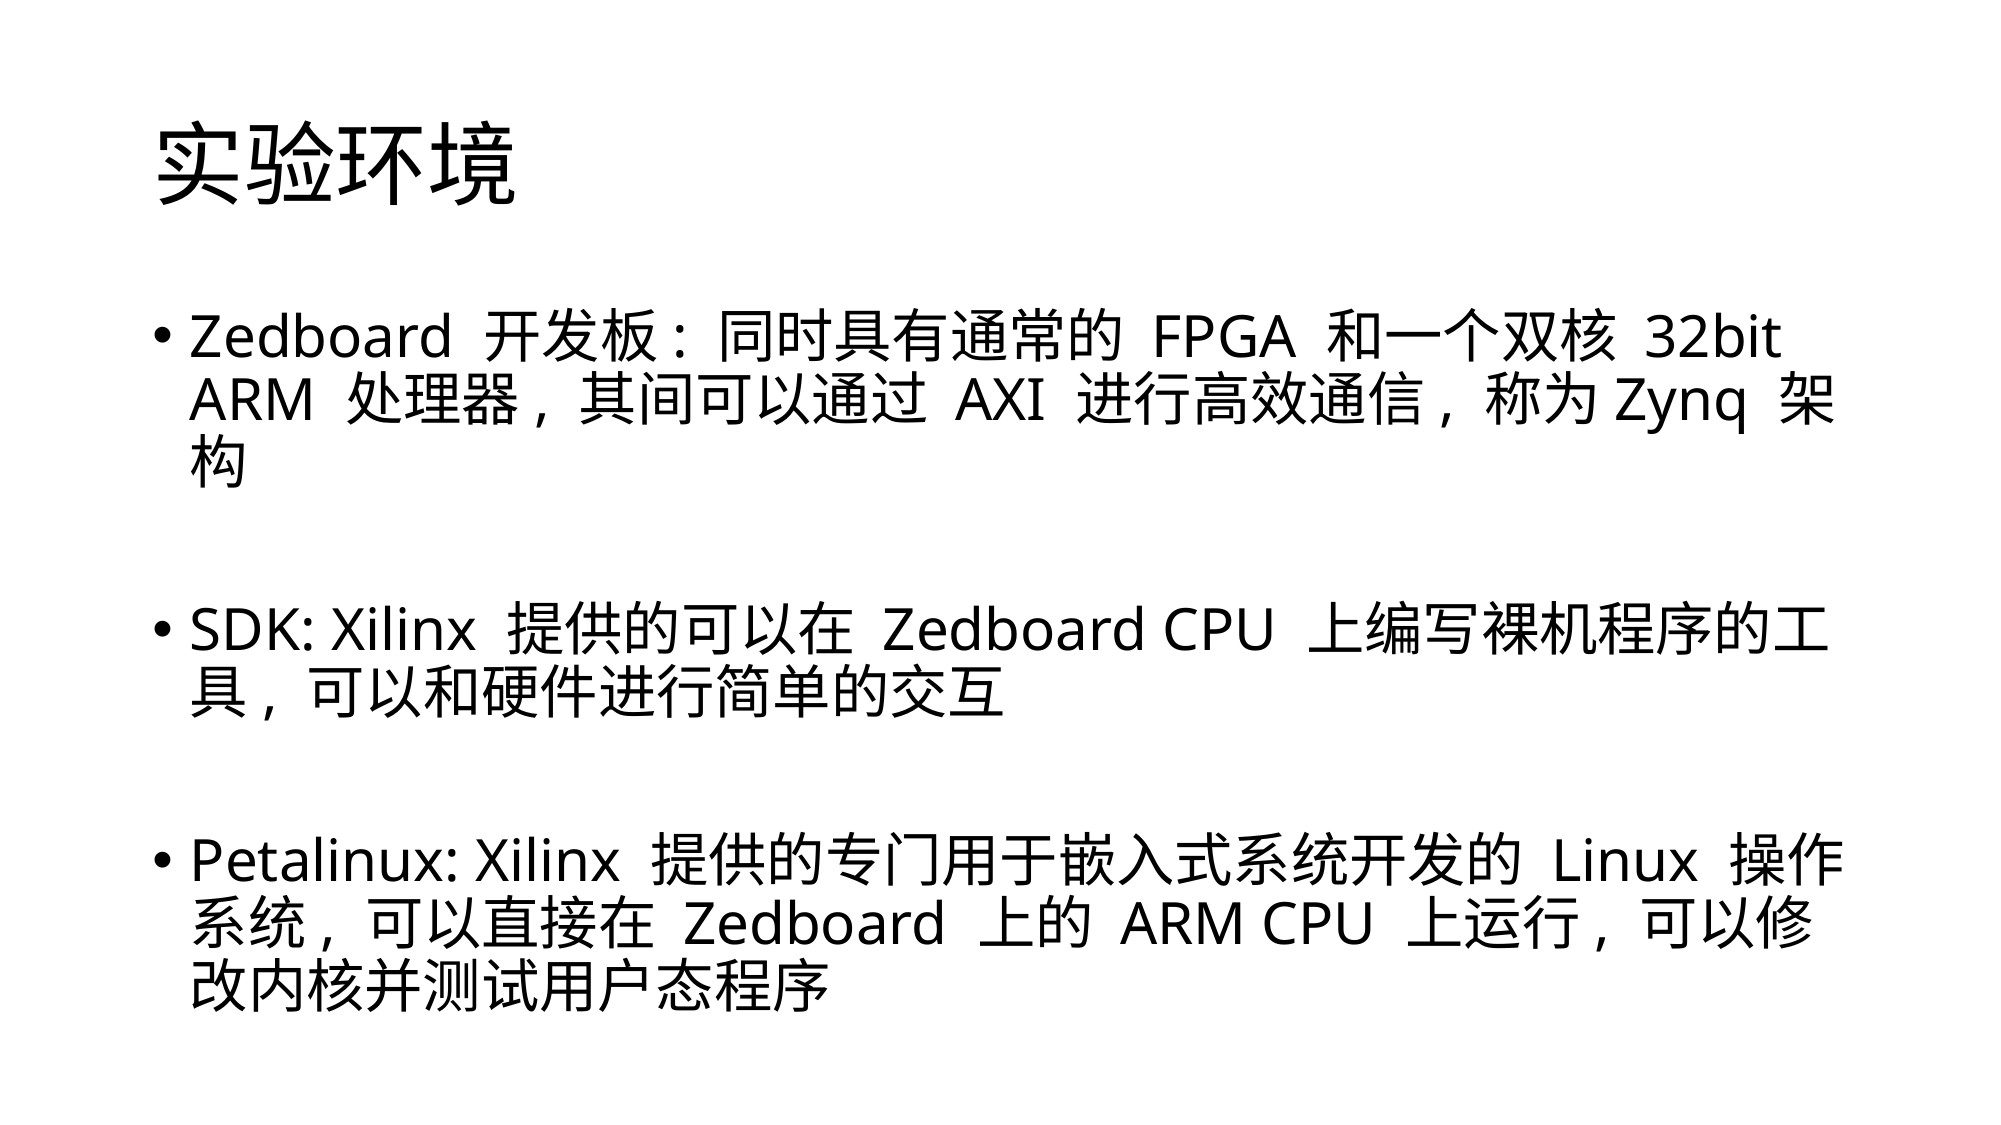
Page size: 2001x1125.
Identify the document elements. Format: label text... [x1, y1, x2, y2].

title 实验环境 [137, 59, 1863, 278]
list Zedboard 开发板: 同时具有通常的 FPGA 和一个双核 32bit ARM 处理器, 其间可以通过 AXI 进行高效通信, 称为Zynq 架构 SDK: Xilinx 提供的可以在 Zedboard CPU 上编写裸机程序的工具, 可以和硬件进行简单的交互 Petalinux: Xilinx 提供的专门用于嵌入式系统开发的 Linux 操作系统, 可以直接在 Zedboard 上的 ARM CPU 上运行, 可以修改内核并测试用户态程序 [137, 299, 1863, 1014]
